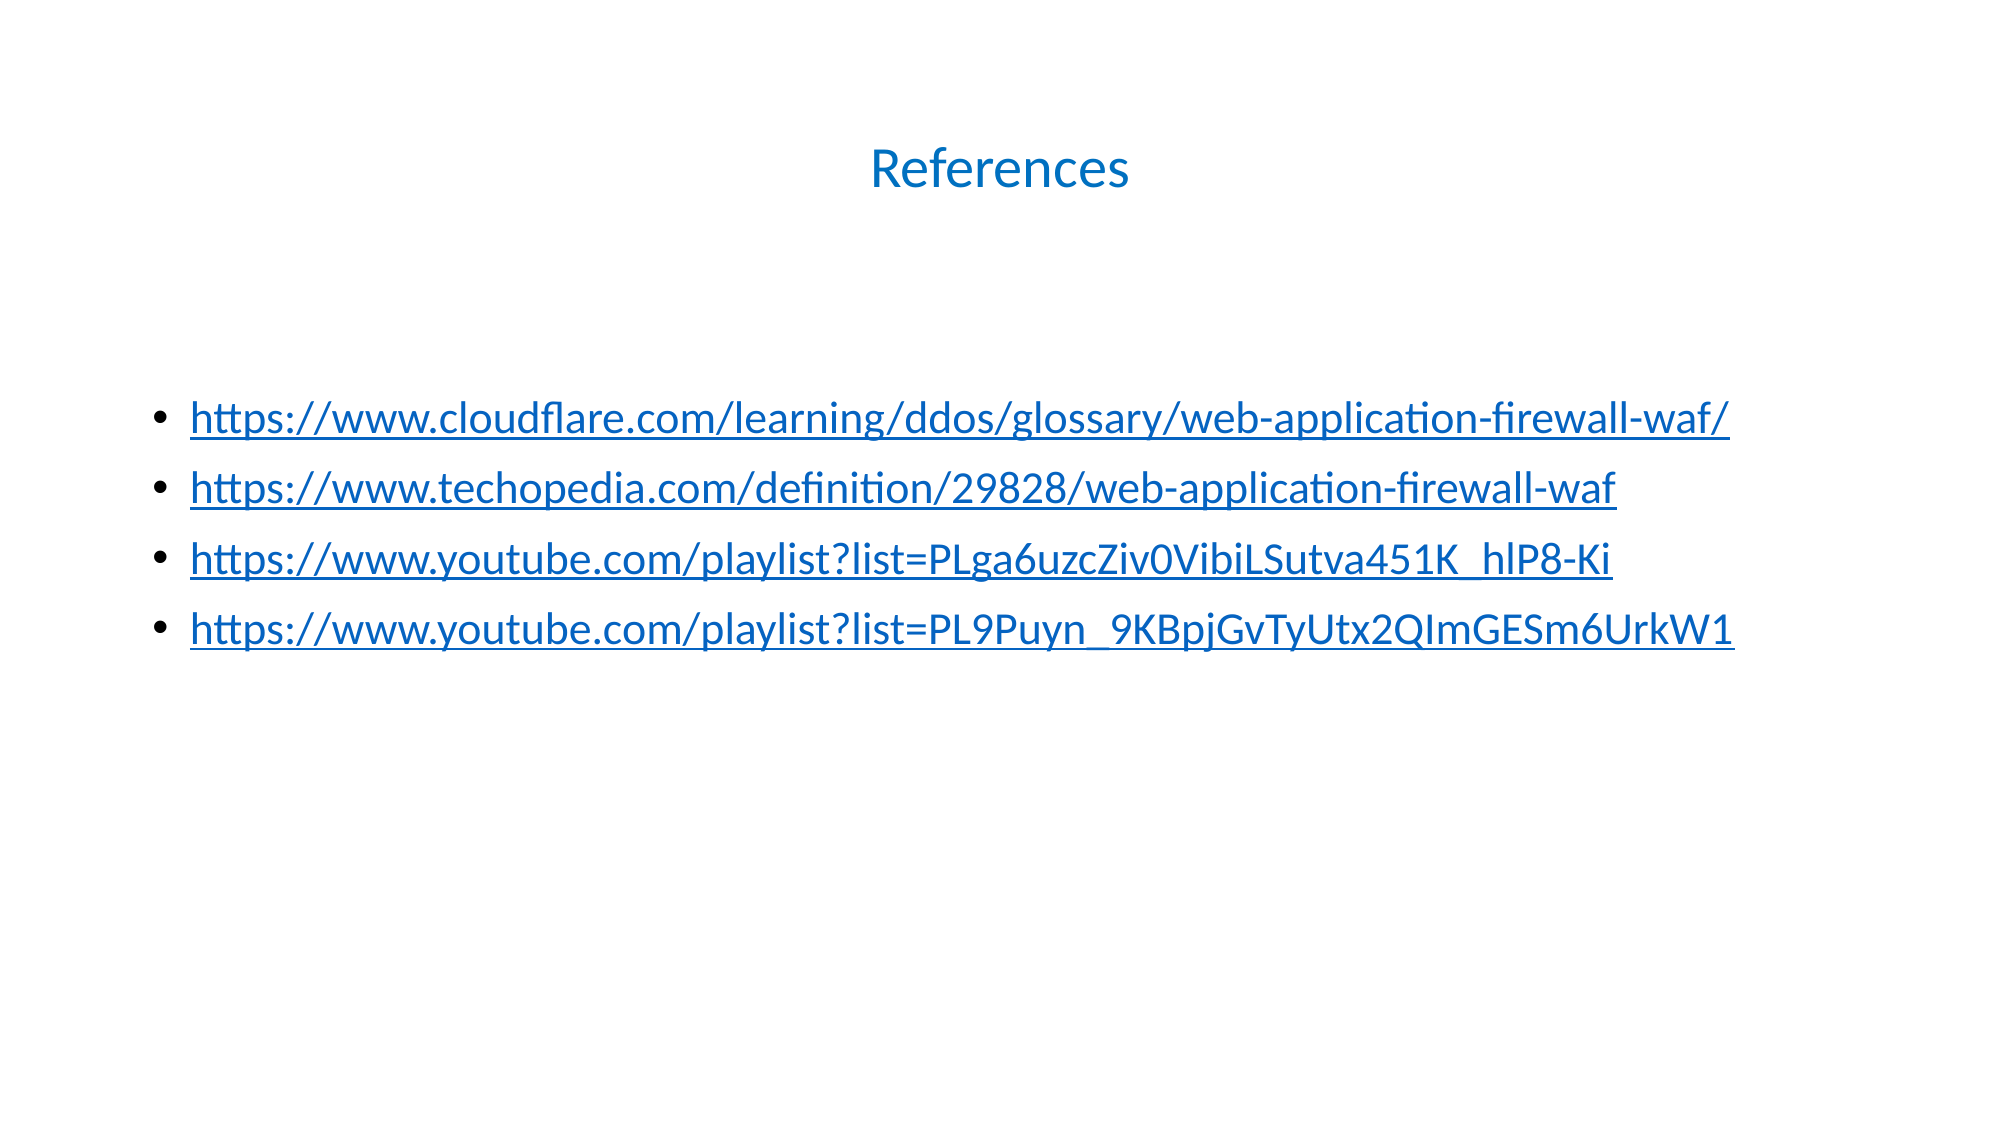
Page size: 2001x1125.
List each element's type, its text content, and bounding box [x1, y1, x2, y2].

list https://www.cloudflare.com/learning/ddos/glossary/web-application-firewall-waf/ https://www.techopedia.com/definition/29828/web-application-firewall-waf https://www.youtube.com/playlist?list=PLga6uzcZiv0VibiLSutva451K_hlP8-Ki https://www.youtube.com/playlist?list=PL9Puyn_9KBpjGvTyUtx2QImGESm6UrkW1 [137, 386, 1863, 890]
title References [137, 59, 1863, 278]
